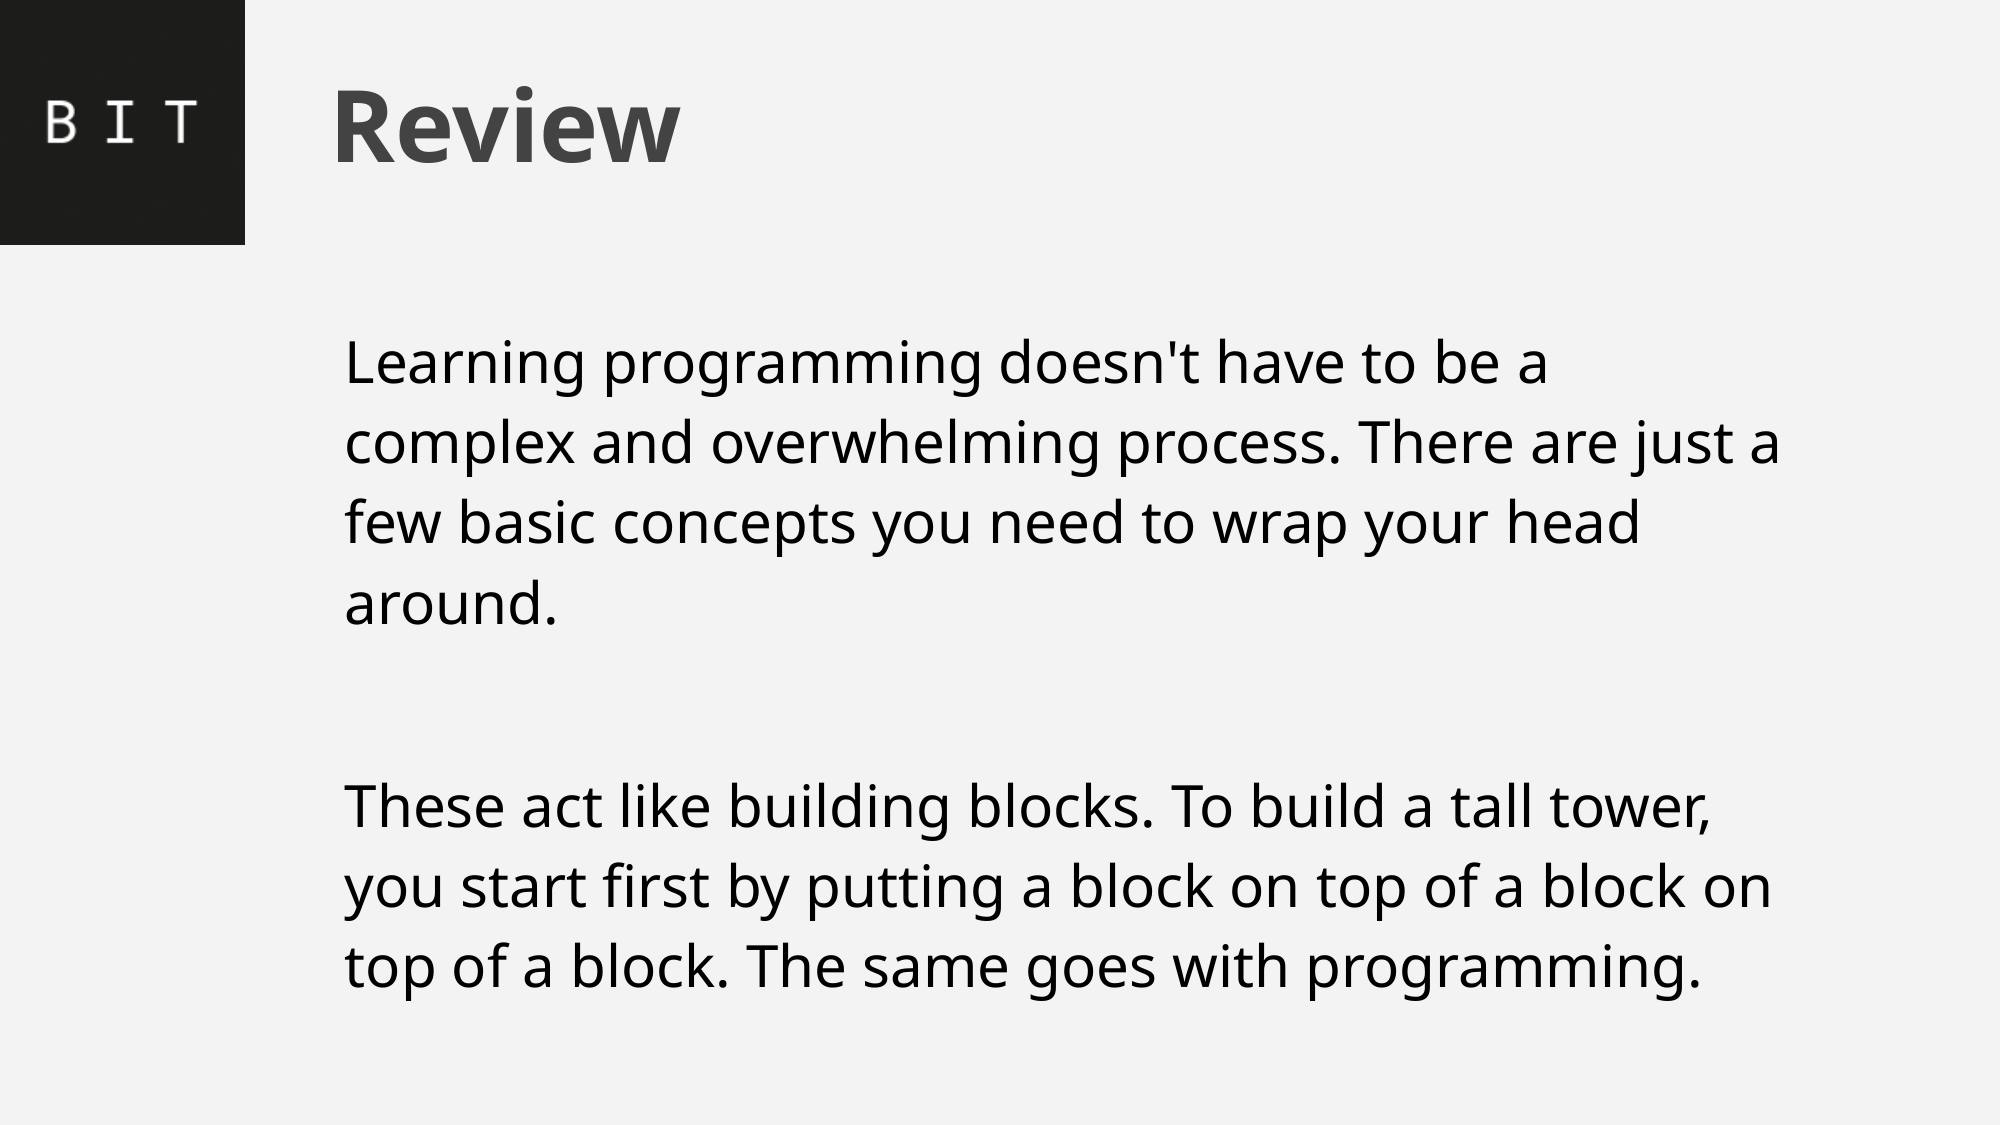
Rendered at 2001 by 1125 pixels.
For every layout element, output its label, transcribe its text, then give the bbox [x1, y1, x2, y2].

text_box Learning programming doesn't have to be a complex and overwhelming process. There are just a few basic concepts you need to wrap your head around. These act like building blocks. To build a tall tower, you start first by putting a block on top of a block on top of a block. The same goes with programming. [329, 279, 1799, 1035]
text_box Review [314, 0, 1809, 245]
picture [0, 0, 245, 245]
